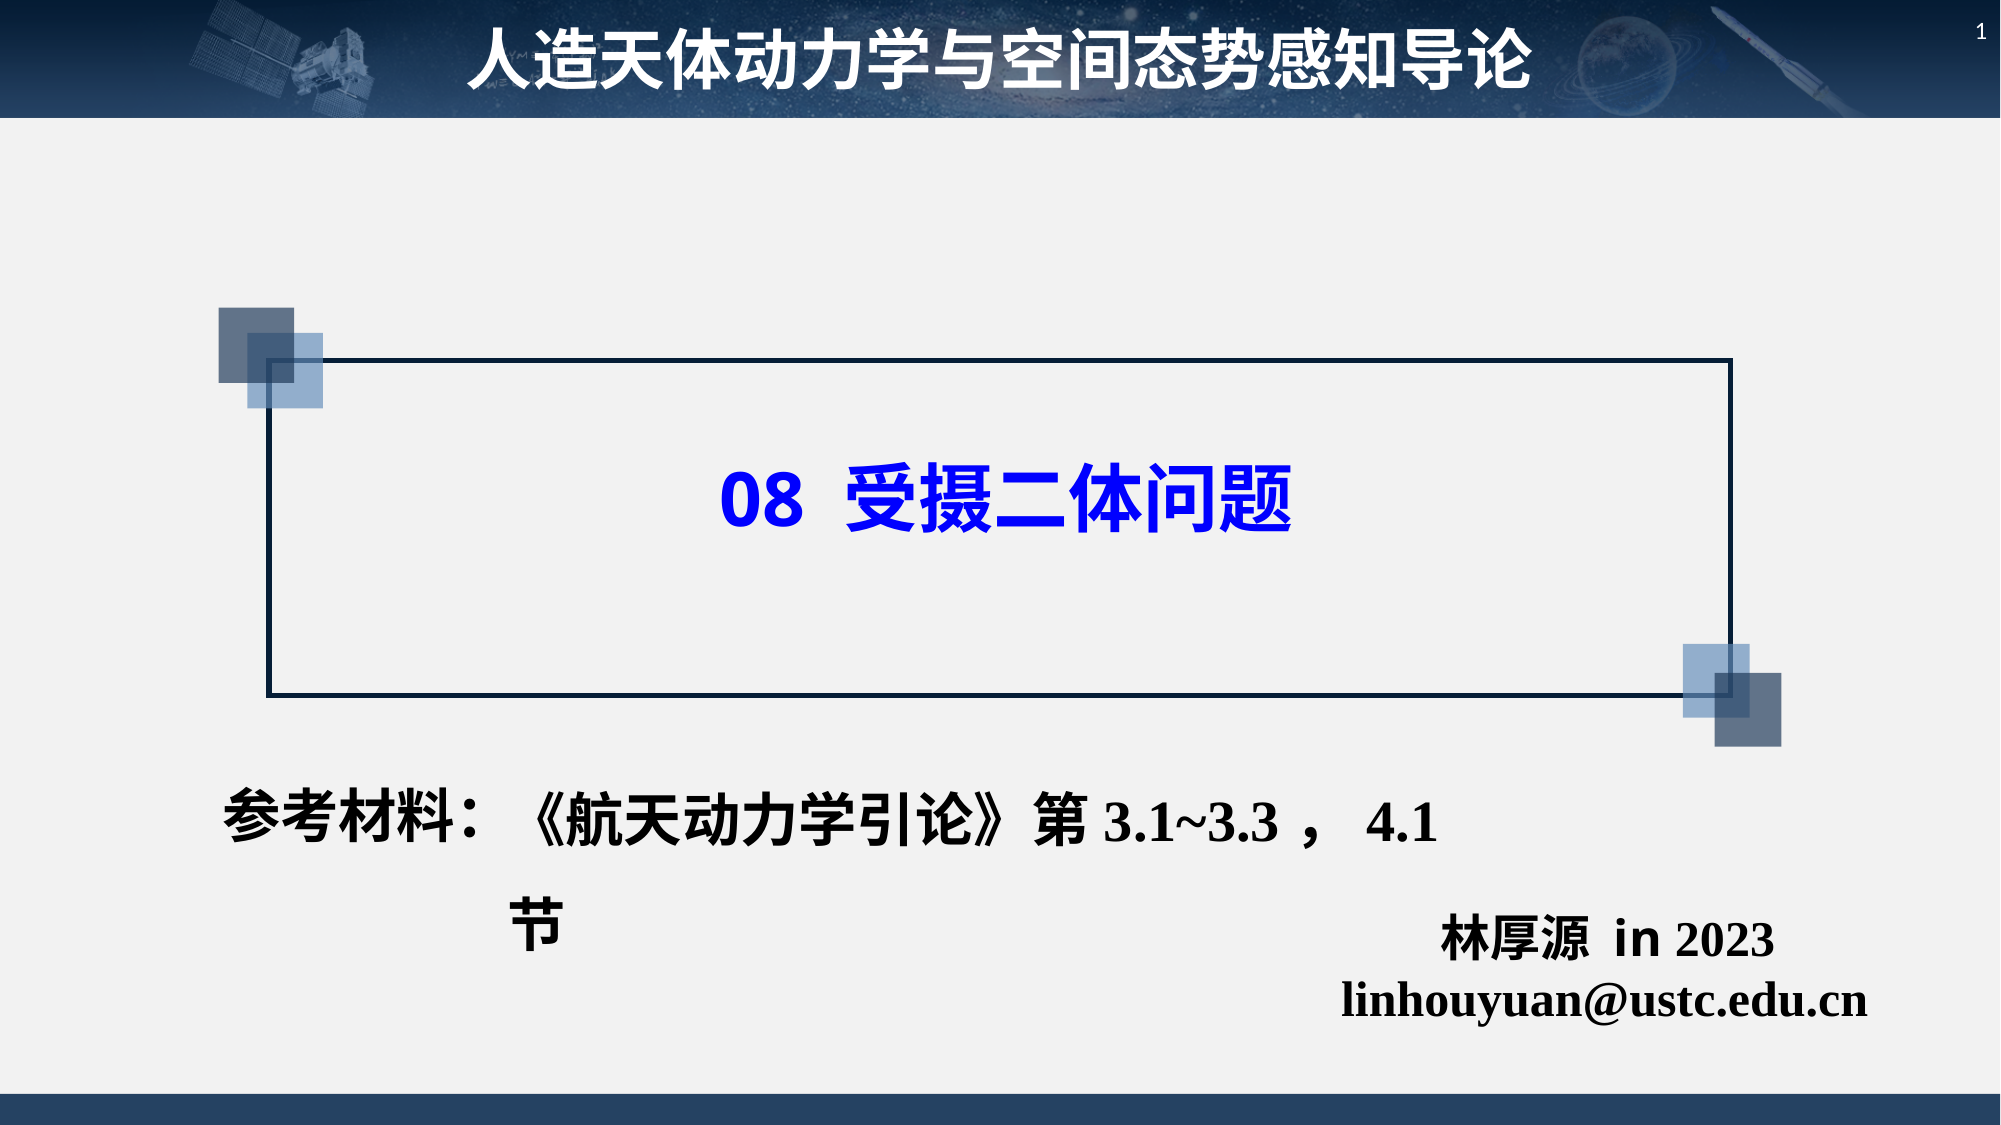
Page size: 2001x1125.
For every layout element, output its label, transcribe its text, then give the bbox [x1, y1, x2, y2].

picture [0, 0, 2001, 118]
text_box 人造天体动力学与空间态势感知导论 [0, 0, 2000, 117]
text_box 参考材料： [168, 736, 492, 857]
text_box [218, 307, 1782, 747]
text_box 《航天动力学引论》第3.1~3.3，4.1节 [492, 747, 1507, 966]
text_box 林厚源 in 2023 linhouyuan@ustc.edu.cn [1326, 899, 1890, 1035]
